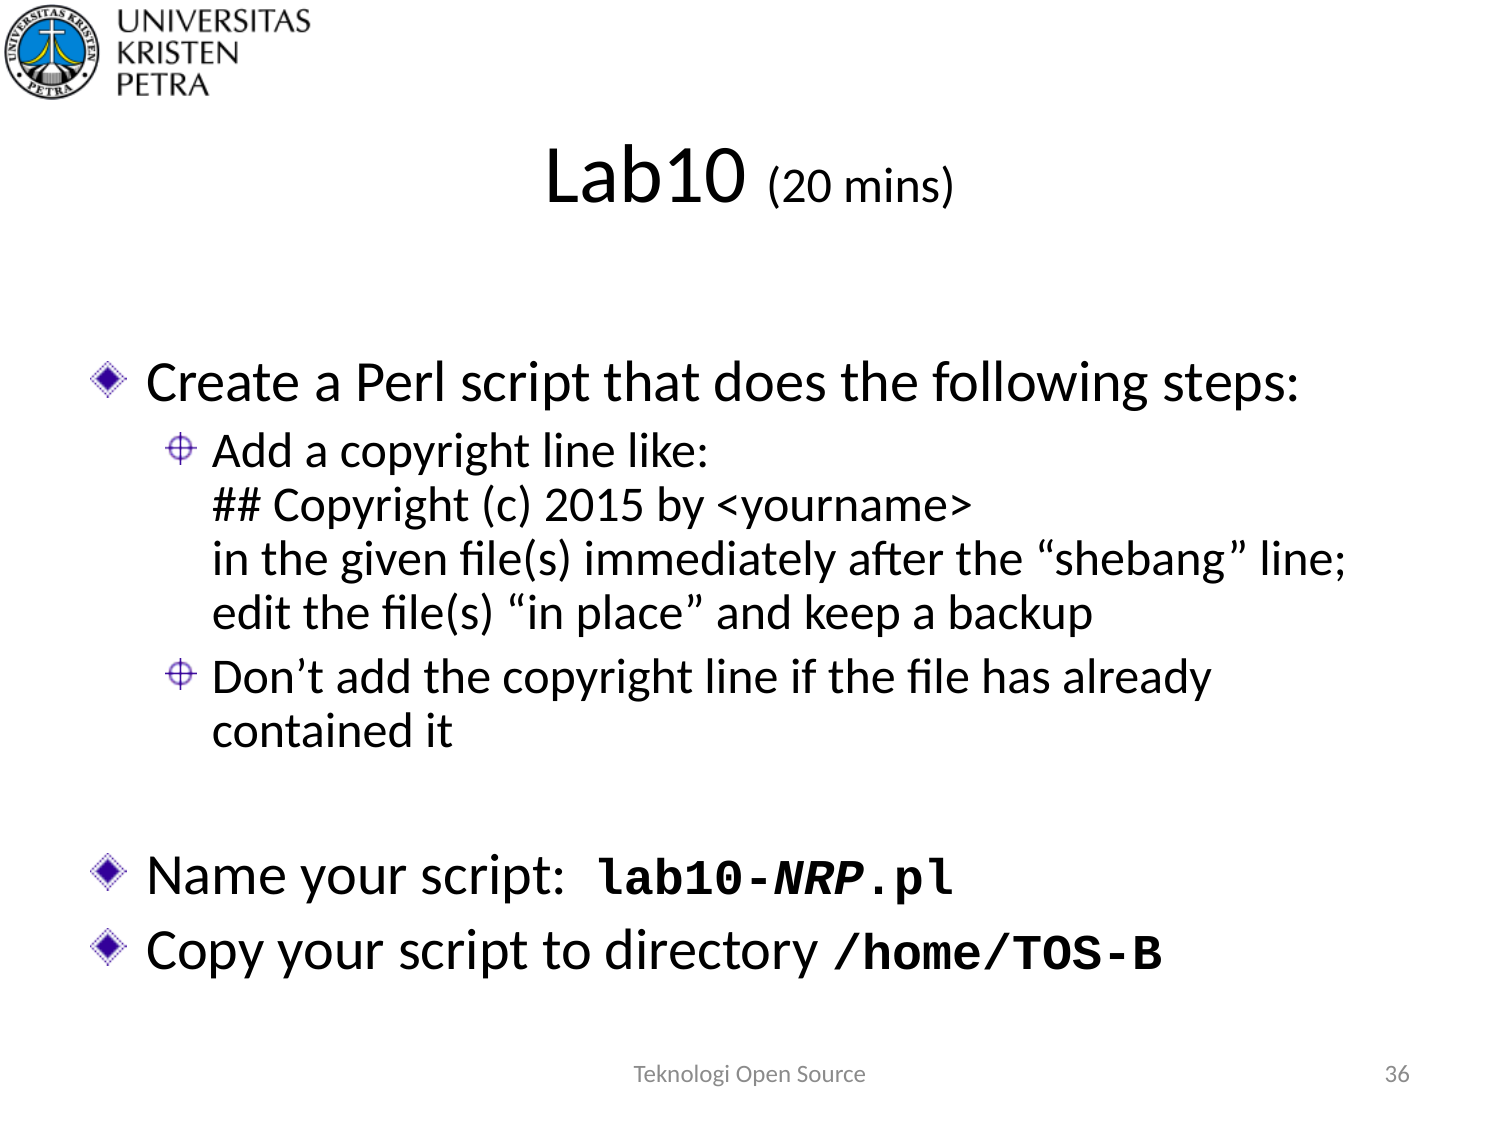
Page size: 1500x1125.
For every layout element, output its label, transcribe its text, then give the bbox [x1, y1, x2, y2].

picture [90, 853, 127, 891]
picture [4, 4, 313, 100]
picture [165, 658, 197, 690]
picture [165, 432, 197, 465]
slide_number 36 [1074, 1042, 1425, 1103]
list Create a Perl script that does the following steps: Add a copyright line like: ## Copyright (c) 2015 by <yourname> in the given file(s) immediately after the “shebang” line; edit the file(s) “in place” and keep a backup Don’t add the copyright line if the file has already contained it Name your script: lab10-NRP.pl Copy your script to directory /home/TOS-B [75, 262, 1425, 1005]
picture [90, 928, 127, 966]
title Lab10 (20 mins) [75, 75, 1425, 262]
picture [90, 361, 127, 398]
footer Teknologi Open Source [512, 1042, 988, 1103]
